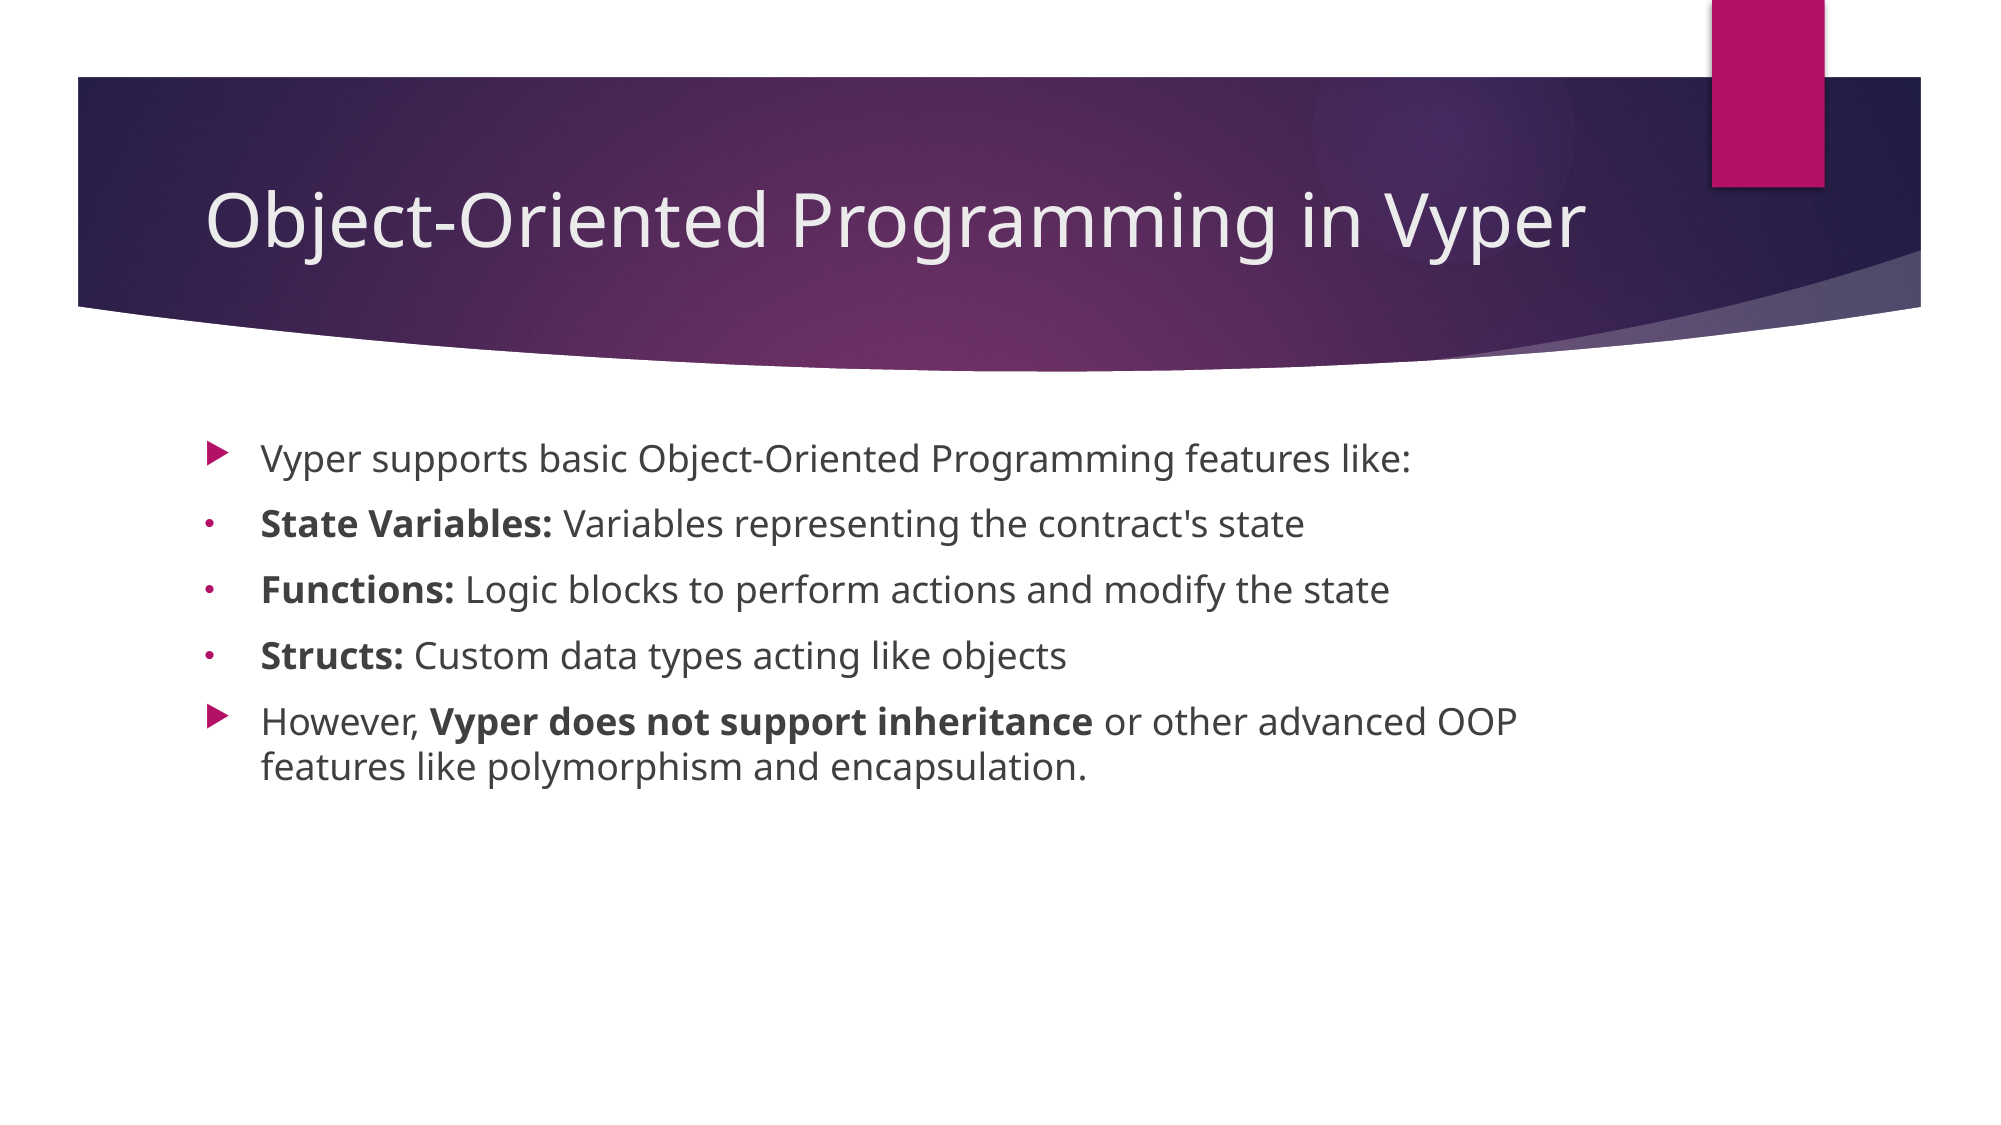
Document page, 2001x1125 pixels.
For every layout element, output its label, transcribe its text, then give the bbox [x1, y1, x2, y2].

title Object-Oriented Programming in Vyper [189, 159, 1627, 276]
list Vyper supports basic Object-Oriented Programming features like: State Variables: Variables representing the contract's state Functions: Logic blocks to perform actions and modify the state Structs: Custom data types acting like objects However, Vyper does not support inheritance or other advanced OOP features like polymorphism and encapsulation. [189, 427, 1638, 988]
